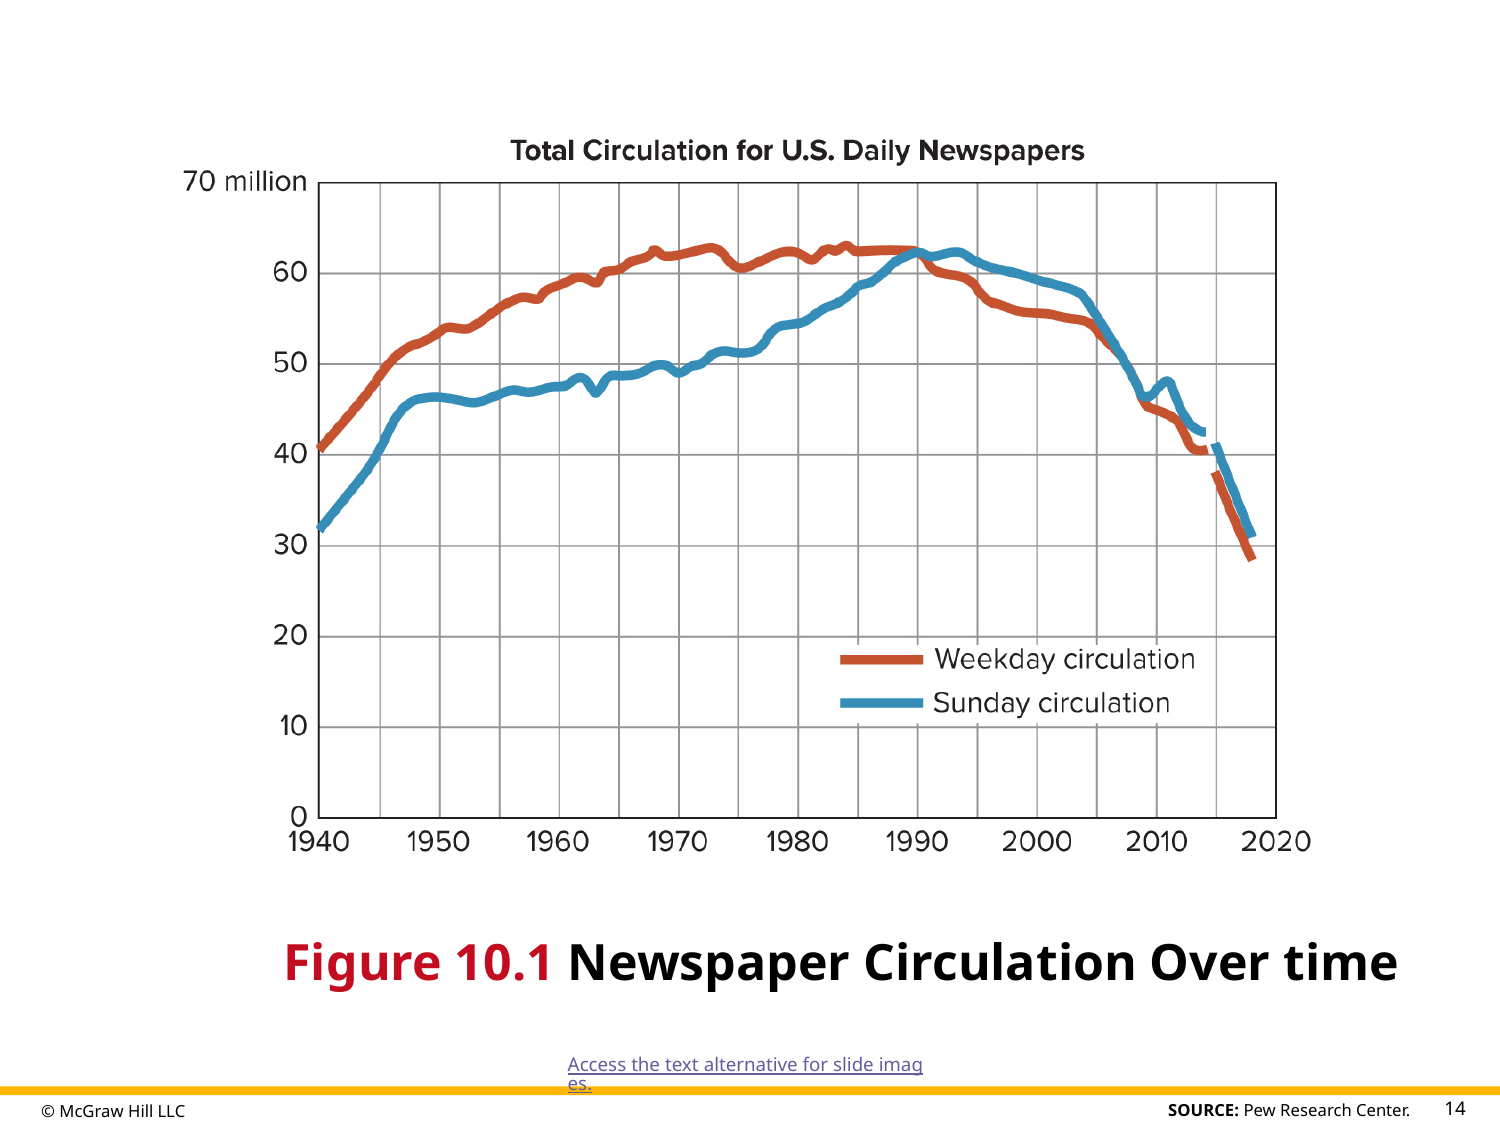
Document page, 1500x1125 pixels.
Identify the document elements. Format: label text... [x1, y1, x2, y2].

slide_number 14 [1415, 1096, 1474, 1123]
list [162, 74, 1338, 915]
title Figure 10.1 Newspaper Circulation Over time [266, 913, 1477, 1007]
list SOURCE: Pew Research Center. [277, 1096, 1415, 1123]
list Access the text alternative for slide images. [552, 1050, 948, 1082]
